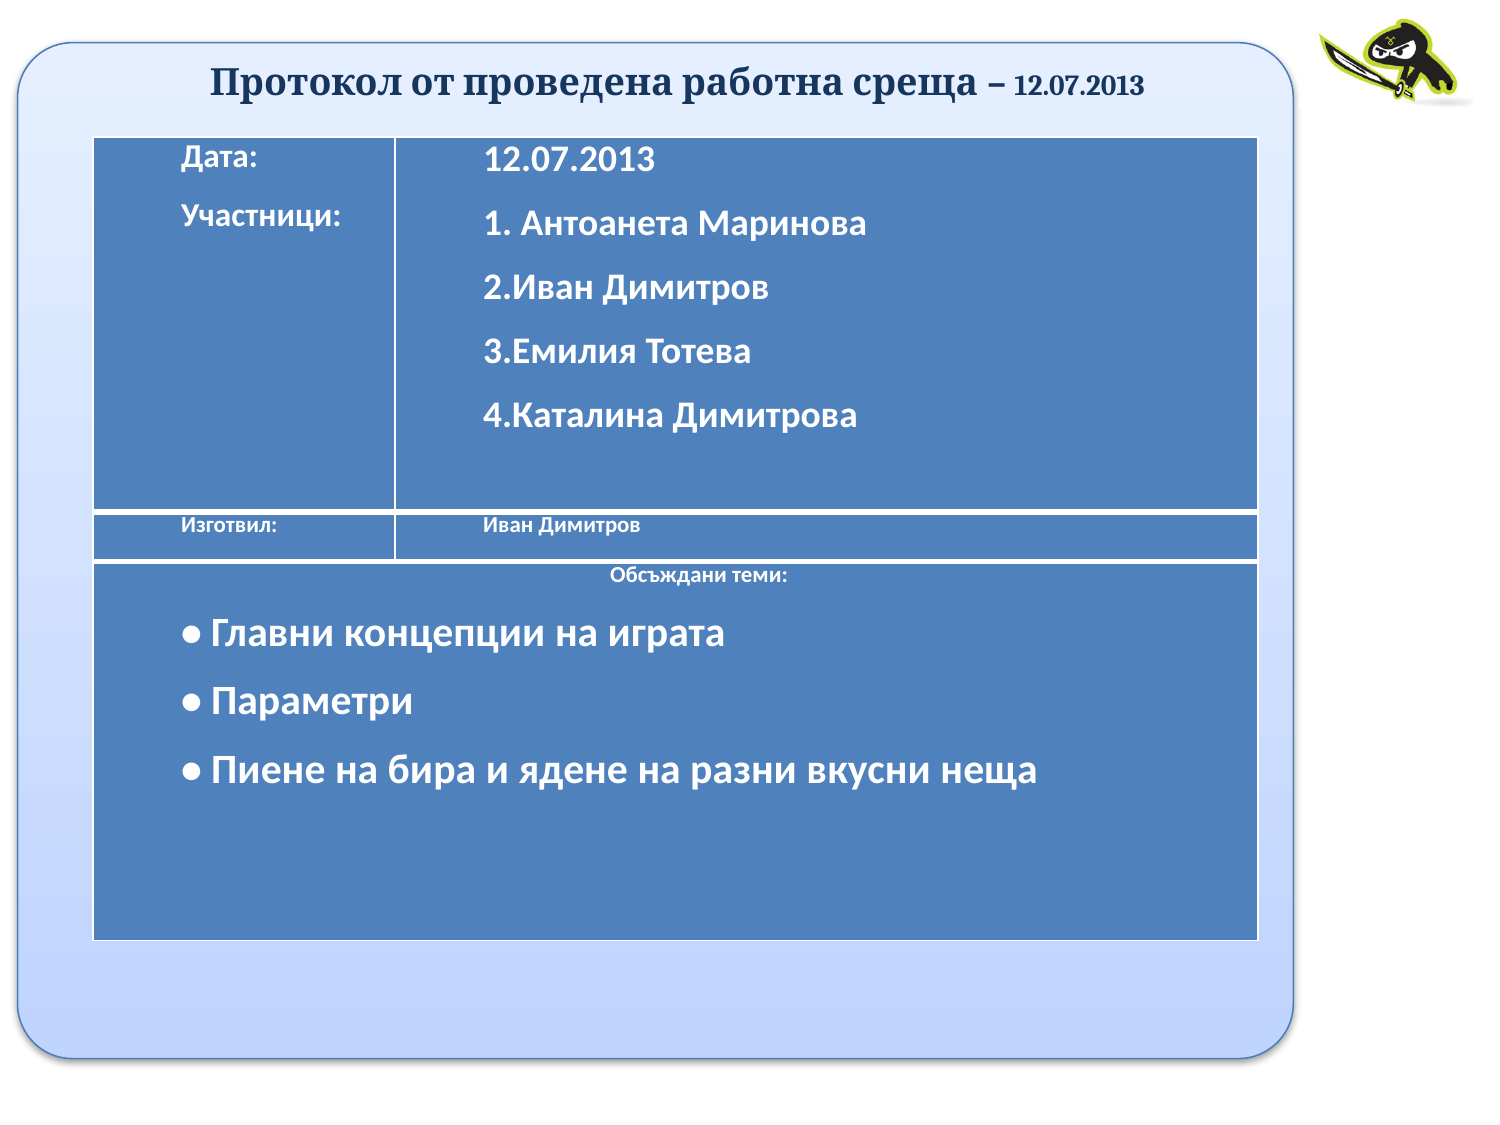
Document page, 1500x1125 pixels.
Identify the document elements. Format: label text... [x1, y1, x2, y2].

table_cell Иван Димитров [396, 515, 1257, 559]
table_cell Обсъждани теми: • Главни концепции на играта • Параметри • Пиене на бира и ядене на разни вкусни неща [94, 564, 1257, 940]
table_cell Изготвил: [94, 515, 394, 559]
text_box [16, 41, 1295, 1060]
picture [1299, 7, 1473, 108]
table_header Дата: Участници: [94, 138, 394, 509]
table_header 12.07.2013 1. Антоанета Маринова 2.Иван Димитров 3.Емилия Тотева 4.Каталина Димитрова [396, 138, 1257, 509]
text_box Протокол от проведена работна среща – 12.07.2013 [194, 50, 1294, 111]
